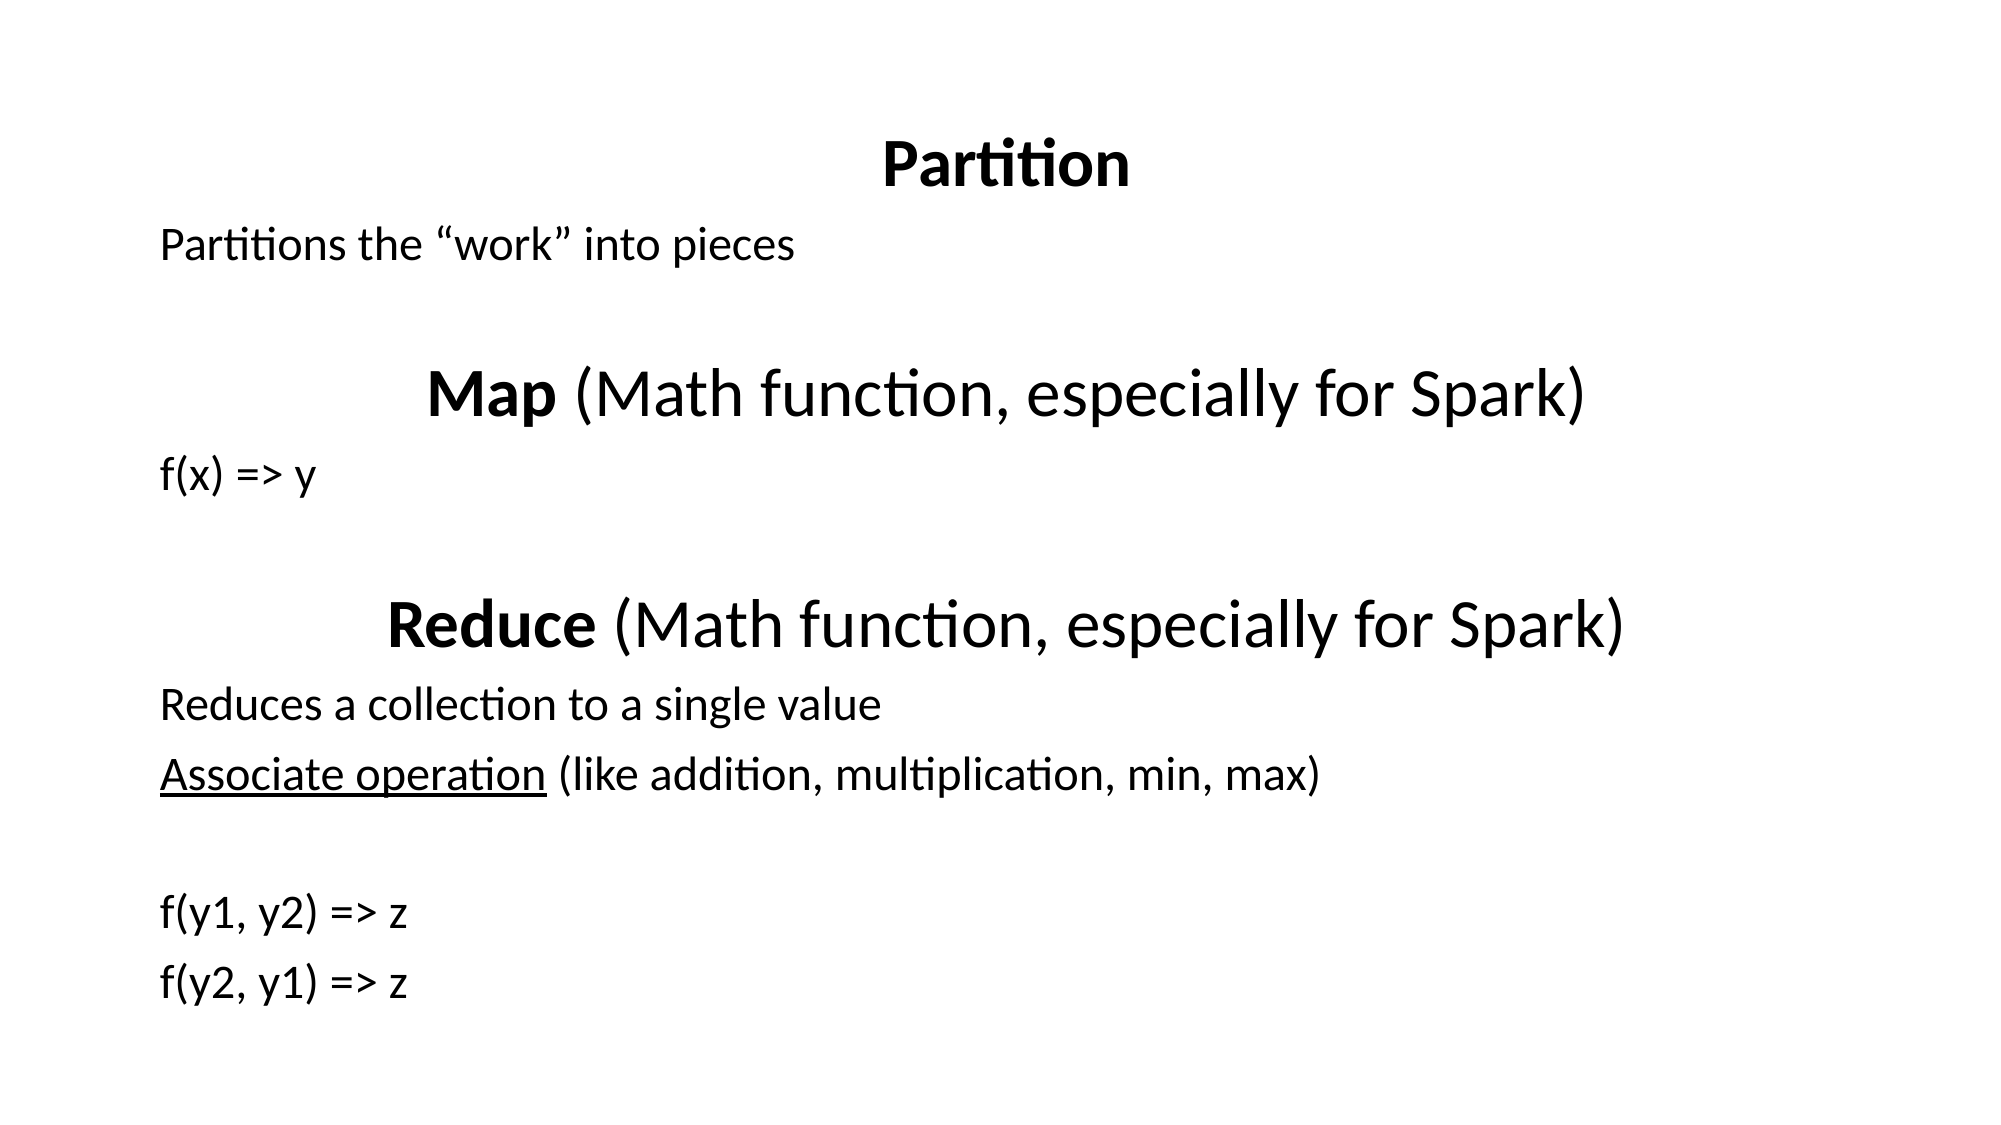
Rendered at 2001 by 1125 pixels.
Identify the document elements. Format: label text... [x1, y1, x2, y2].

list Partition Partitions the “work” into pieces Map (Math function, especially for Spark) f(x) => y Reduce (Math function, especially for Spark) Reduces a collection to a single value Associate operation (like addition, multiplication, min, max) f(y1, y2) => z f(y2, y1) => z [144, 118, 1870, 1017]
